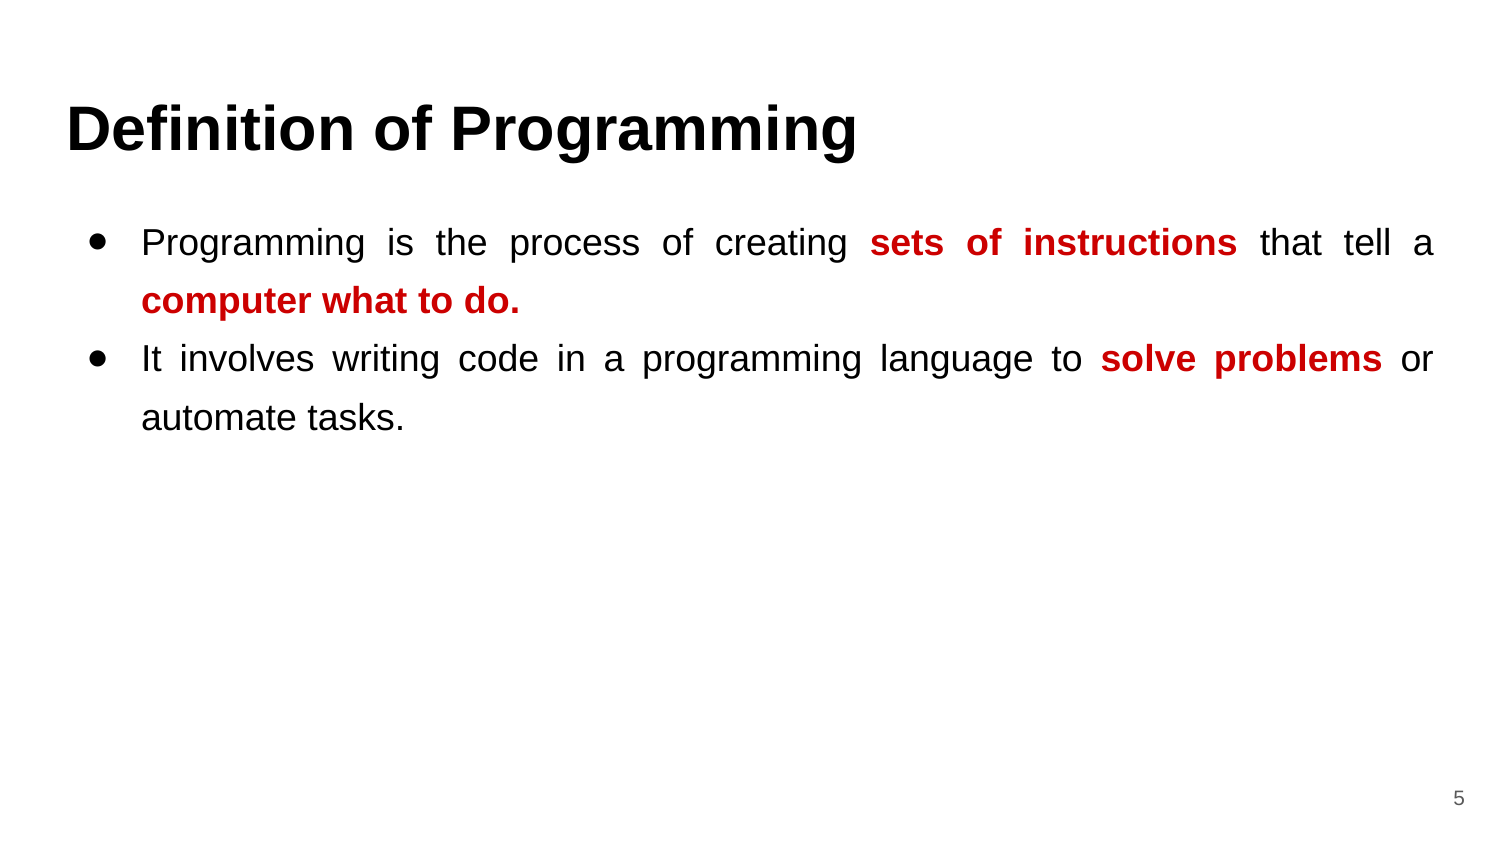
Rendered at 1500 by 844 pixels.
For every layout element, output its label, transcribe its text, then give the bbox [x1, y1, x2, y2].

list Programming is the process of creating sets of instructions that tell a computer what to do. It involves writing code in a programming language to solve problems or automate tasks. [51, 189, 1449, 750]
slide_number ‹#› [1389, 764, 1480, 830]
title Definition of Programming [51, 72, 1449, 167]
